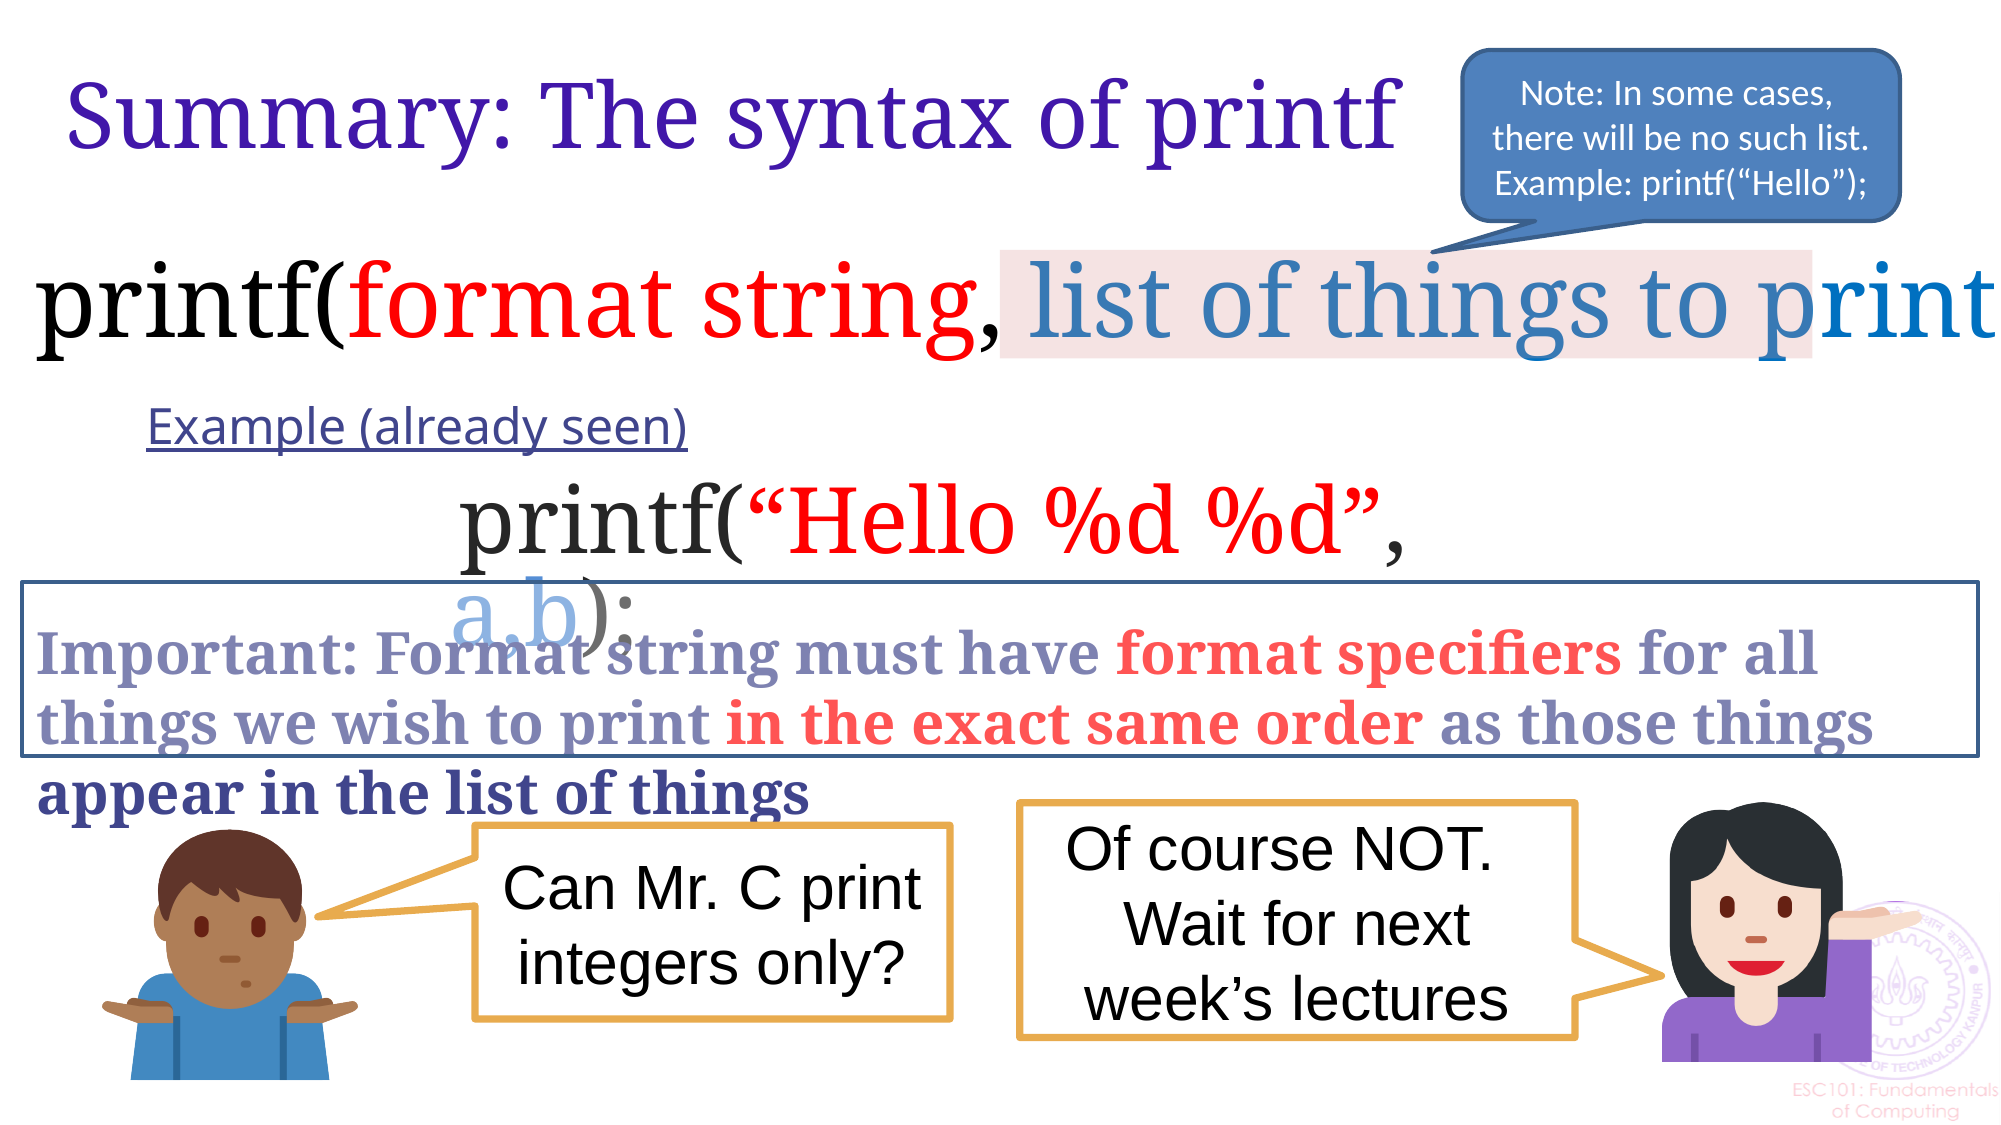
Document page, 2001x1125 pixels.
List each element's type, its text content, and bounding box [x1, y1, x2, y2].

slide_number 16 [1433, 1042, 1900, 1103]
picture [102, 826, 358, 1083]
text_box Of course NOT. Wait for next week’s lectures [1019, 802, 1657, 1038]
picture [1662, 802, 2000, 1125]
text_box printf(format string, list of things to print); [20, 230, 2000, 365]
text_box [998, 248, 1814, 360]
text_box Example (already seen) [131, 386, 703, 462]
title Summary: The syntax of printf [50, 50, 1477, 175]
text_box Note: In some cases, there will be no such list. Example: printf(“Hello”); [1430, 47, 1903, 255]
text_box Can Mr. C print integers only? [363, 825, 950, 1019]
text_box [20, 580, 1980, 758]
text_box printf(“Hello %d %d”, a,b); [419, 471, 1495, 580]
text_box Important: Format string must have format specifiers for all things we wish to print in the exact same order as those things appear in the list of things [22, 758, 1978, 834]
